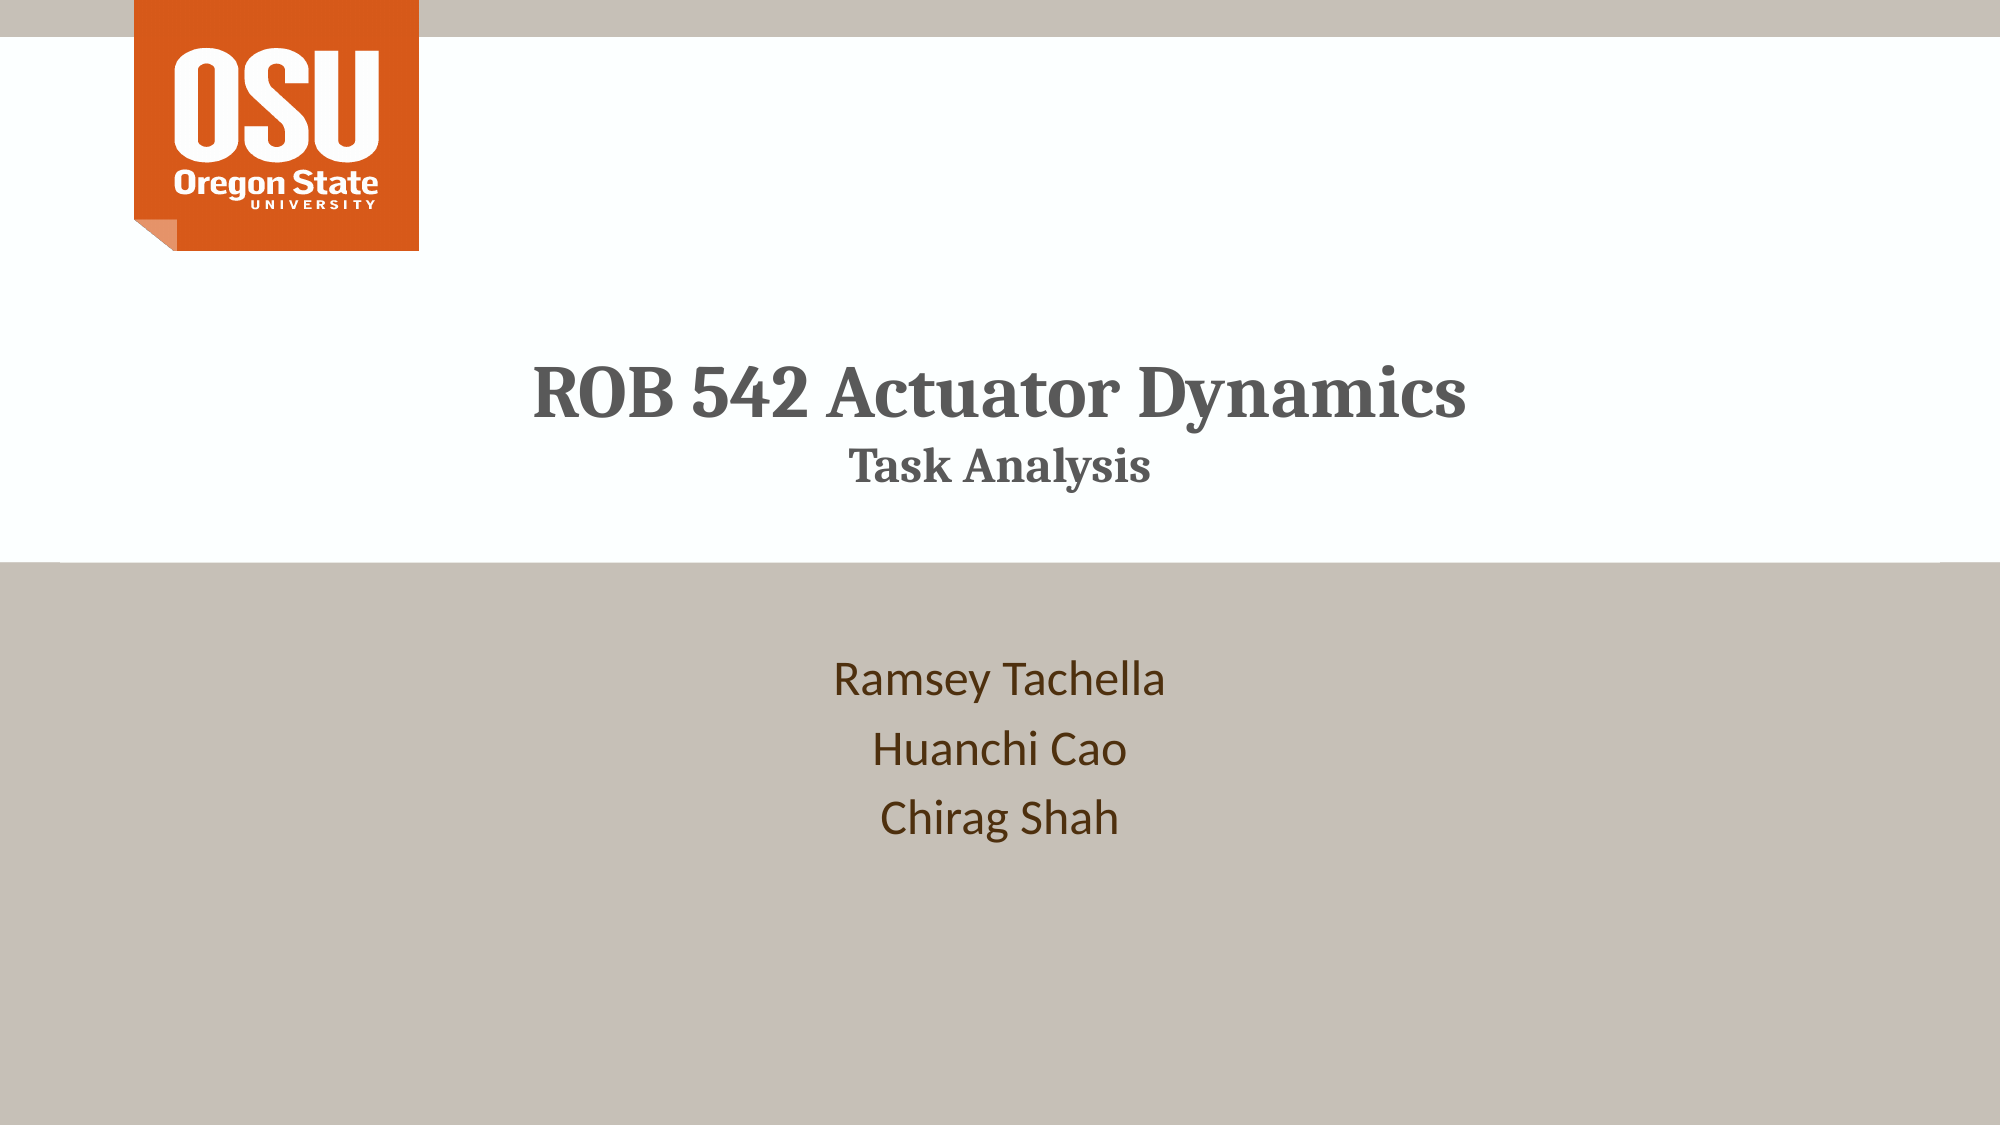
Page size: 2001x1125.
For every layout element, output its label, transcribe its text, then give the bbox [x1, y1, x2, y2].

title ROB 542 Actuator Dynamics Task Analysis [99, 334, 1900, 560]
subtitle Ramsey Tachella Huanchi Cao Chirag Shah [99, 637, 1900, 938]
picture [134, 0, 419, 251]
